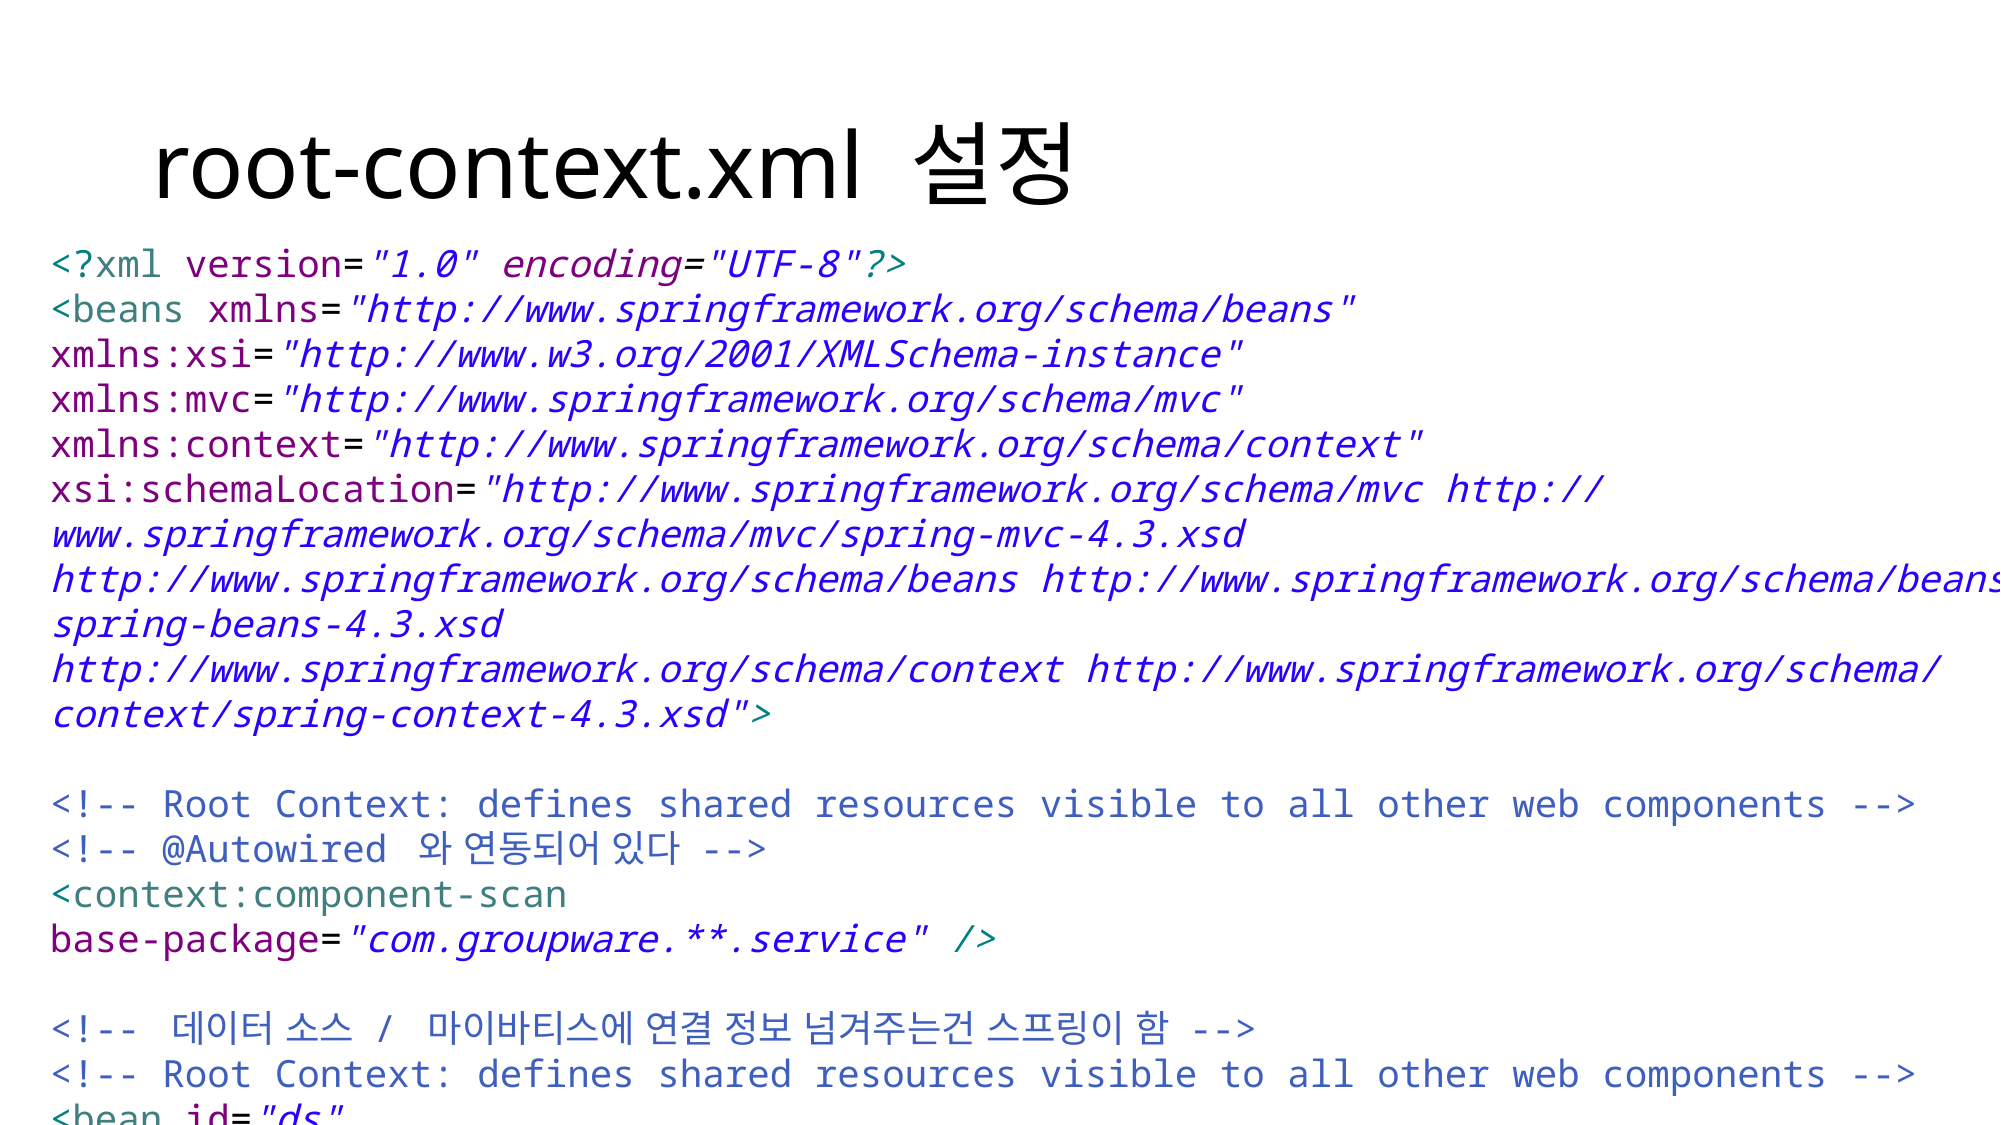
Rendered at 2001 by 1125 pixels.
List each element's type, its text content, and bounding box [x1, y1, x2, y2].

title root-context.xml 설정 [137, 59, 1863, 232]
text_box <?xml version="1.0" encoding="UTF-8"?> <beans xmlns="http://www.springframework.org/schema/beans" xmlns:xsi="http://www.w3.org/2001/XMLSchema-instance" xmlns:mvc="http://www.springframework.org/schema/mvc" xmlns:context="http://www.springframework.org/schema/context" xsi:schemaLocation="http://www.springframework.org/schema/mvc http://www.springframework.org/schema/mvc/spring-mvc-4.3.xsd http://www.springframework.org/schema/beans http://www.springframework.org/schema/beans/spring-beans-4.3.xsd http://www.springframework.org/schema/context http://www.springframework.org/schema/context/spring-context-4.3.xsd"> <!-- Root Context: defines shared resources visible to all other web components --> <!-- @Autowired 와 연동되어 있다 --> <context:component-scan base-package="com.groupware.**.service" /> <!-- 데이터 소스 / 마이바티스에 연결 정보 넘겨주는건 스프링이 함 --> <!-- Root Context: defines shared resources visible to all other web components --> <bean id="ds" class="org.springframework.jdbc.datasource.SimpleDriverDataSource"> <property name="driverClass" value="oracle.jdbc.driver.OracleDriver" /> <property name="url" value="jdbc:oracle:thin:@127.0.0.1:1521:xe" /> <property name="username" value="GROUPWARE" /> <property name="password" value="GROUPWARE" /> </bean> <!-- 팩토리 빈 설정 파일 만들기 / 위치 알려줌 --> <bean id="ssfb" class="org.mybatis.spring.SqlSessionFactoryBean"> <property name="dataSource" ref="ds" /> <property name="configLocation"value="classpath:com/groupware/config/mybatis/Configuration.xml" /> <property name="mapperLocations"> <list> <value>classpath:com/groupware/config/mybatis/adminmanager.xml</value> <value>classpath:com/groupware/config/mybatis/approval.xml</value> <value>classpath:com/groupware/config/mybatis/board_admin.xml</value> <value>classpath:com/groupware/config/mybatis/board_common.xml</value> <value>classpath:com/groupware/config/mybatis/board.xml</value> <value>classpath:com/groupware/config/mybatis/form.xml</value> <value>classpath:com/groupware/config/mybatis/login.xml</value> <value>classpath:com/groupware/config/mybatis/membermanager.xml</value> <value>classpath:com/groupware/config/mybatis/noticeboard_admin.xml</value> <value>classpath:com/groupware/config/mybatis/noticeboard_common.xml</value> <value>classpath:com/groupware/config/mybatis/noticeboard.xml</value> <value>classpath:com/groupware/config/mybatis/officerwork.xml</value> <value>classpath:com/groupware/config/mybatis/organization.xml</value> <value>classpath:com/groupware/config/mybatis/schedule.xml</value> </list> </property> </bean> <!-- sqlsession 탬플릿 --> <bean id="ss" class="org.mybatis.spring.SqlSessionTemplate"> <constructor-arg ref="ssfb" /> </bean> </beans> [34, 232, 2000, 1125]
